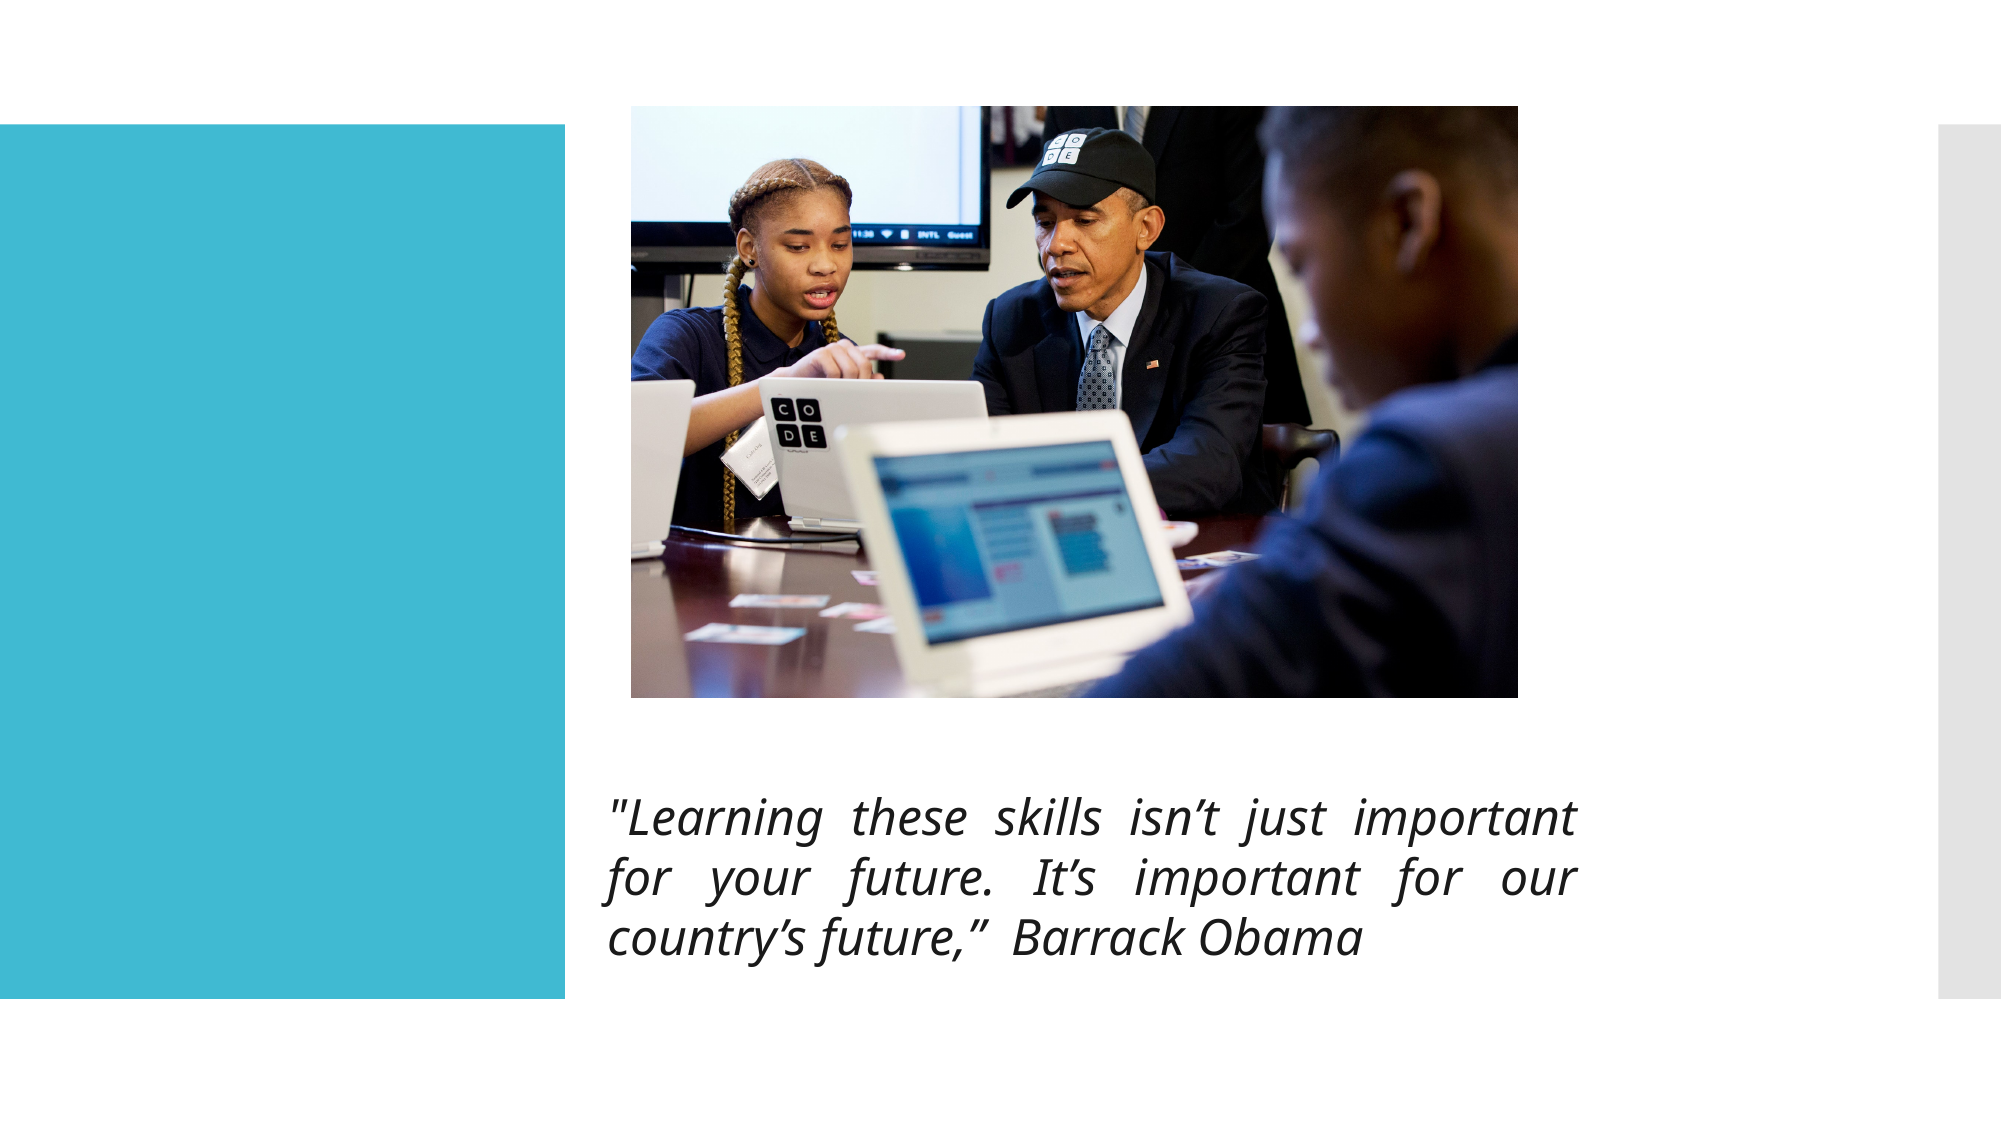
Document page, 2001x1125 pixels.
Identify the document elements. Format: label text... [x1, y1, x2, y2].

text_box "Learning these skills isn’t just important for your future. It’s important for our country’s future,” Barrack Obama [592, 777, 1593, 973]
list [630, 106, 1518, 698]
